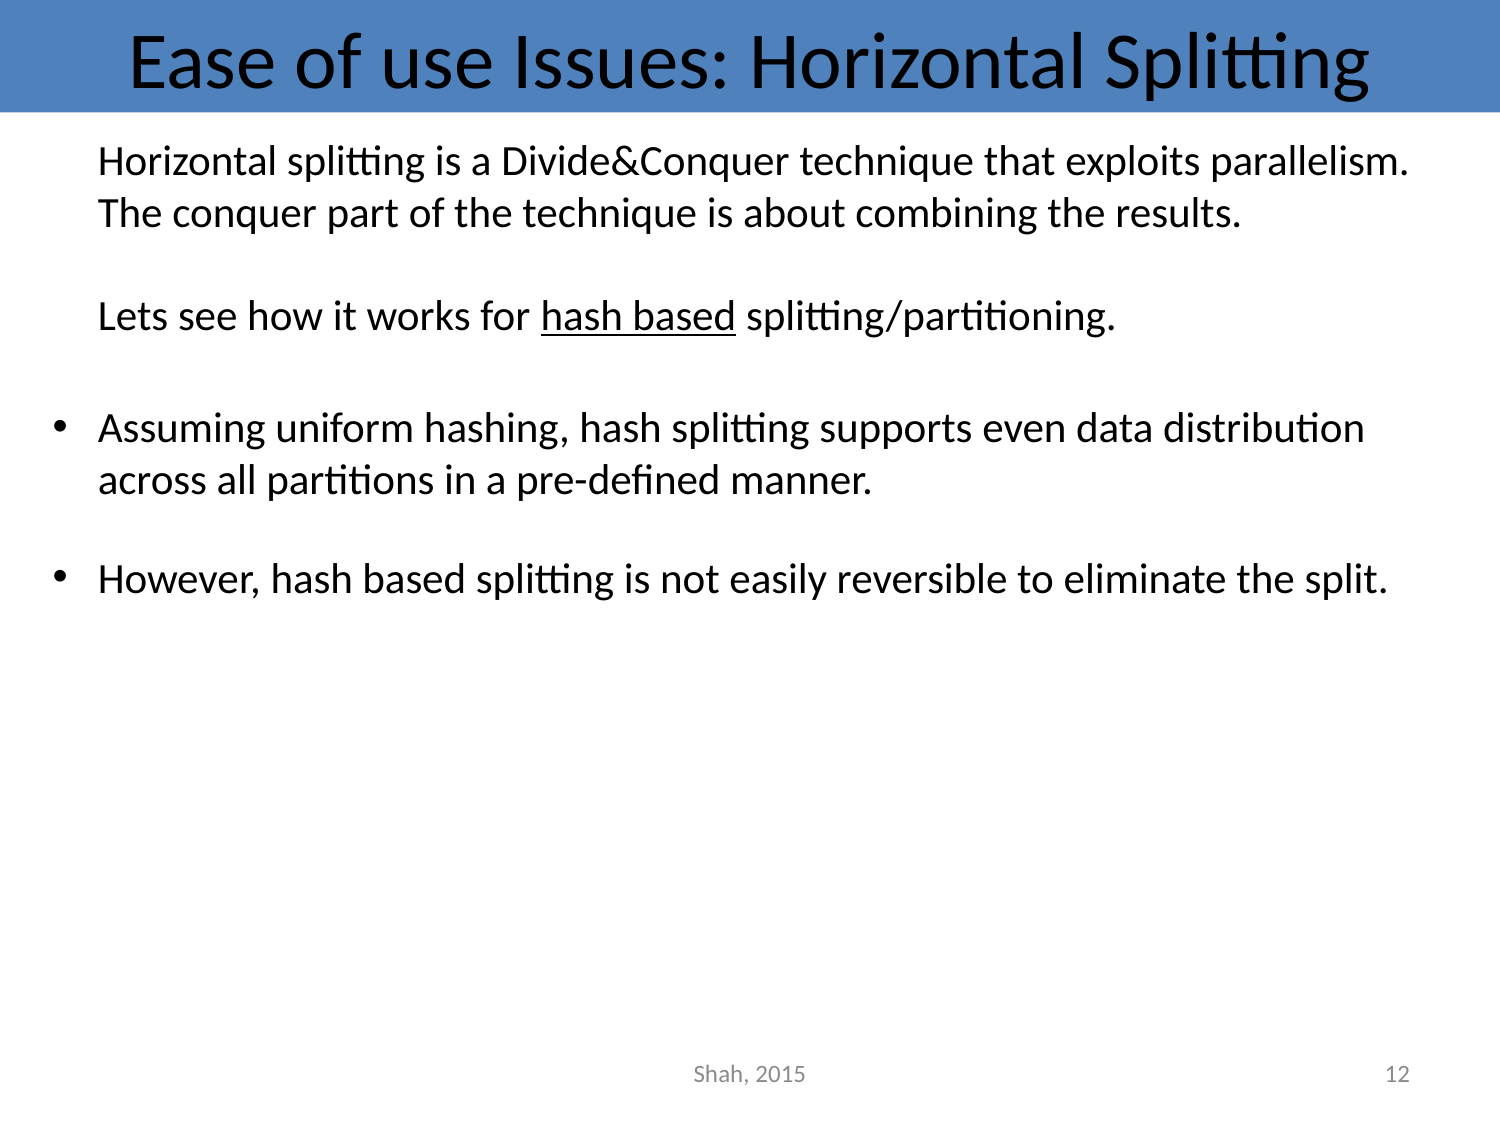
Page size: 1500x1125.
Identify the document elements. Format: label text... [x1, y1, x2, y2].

footer Shah, 2015 [512, 1042, 988, 1103]
title Ease of use Issues: Horizontal Splitting [0, 0, 1500, 113]
slide_number 12 [1074, 1042, 1425, 1103]
list Horizontal splitting is a Divide&Conquer technique that exploits parallelism. The conquer part of the technique is about combining the results. Lets see how it works for hash based splitting/partitioning. Assuming uniform hashing, hash splitting supports even data distribution across all partitions in a pre-defined manner. However, hash based splitting is not easily reversible to eliminate the split. [37, 125, 1463, 650]
